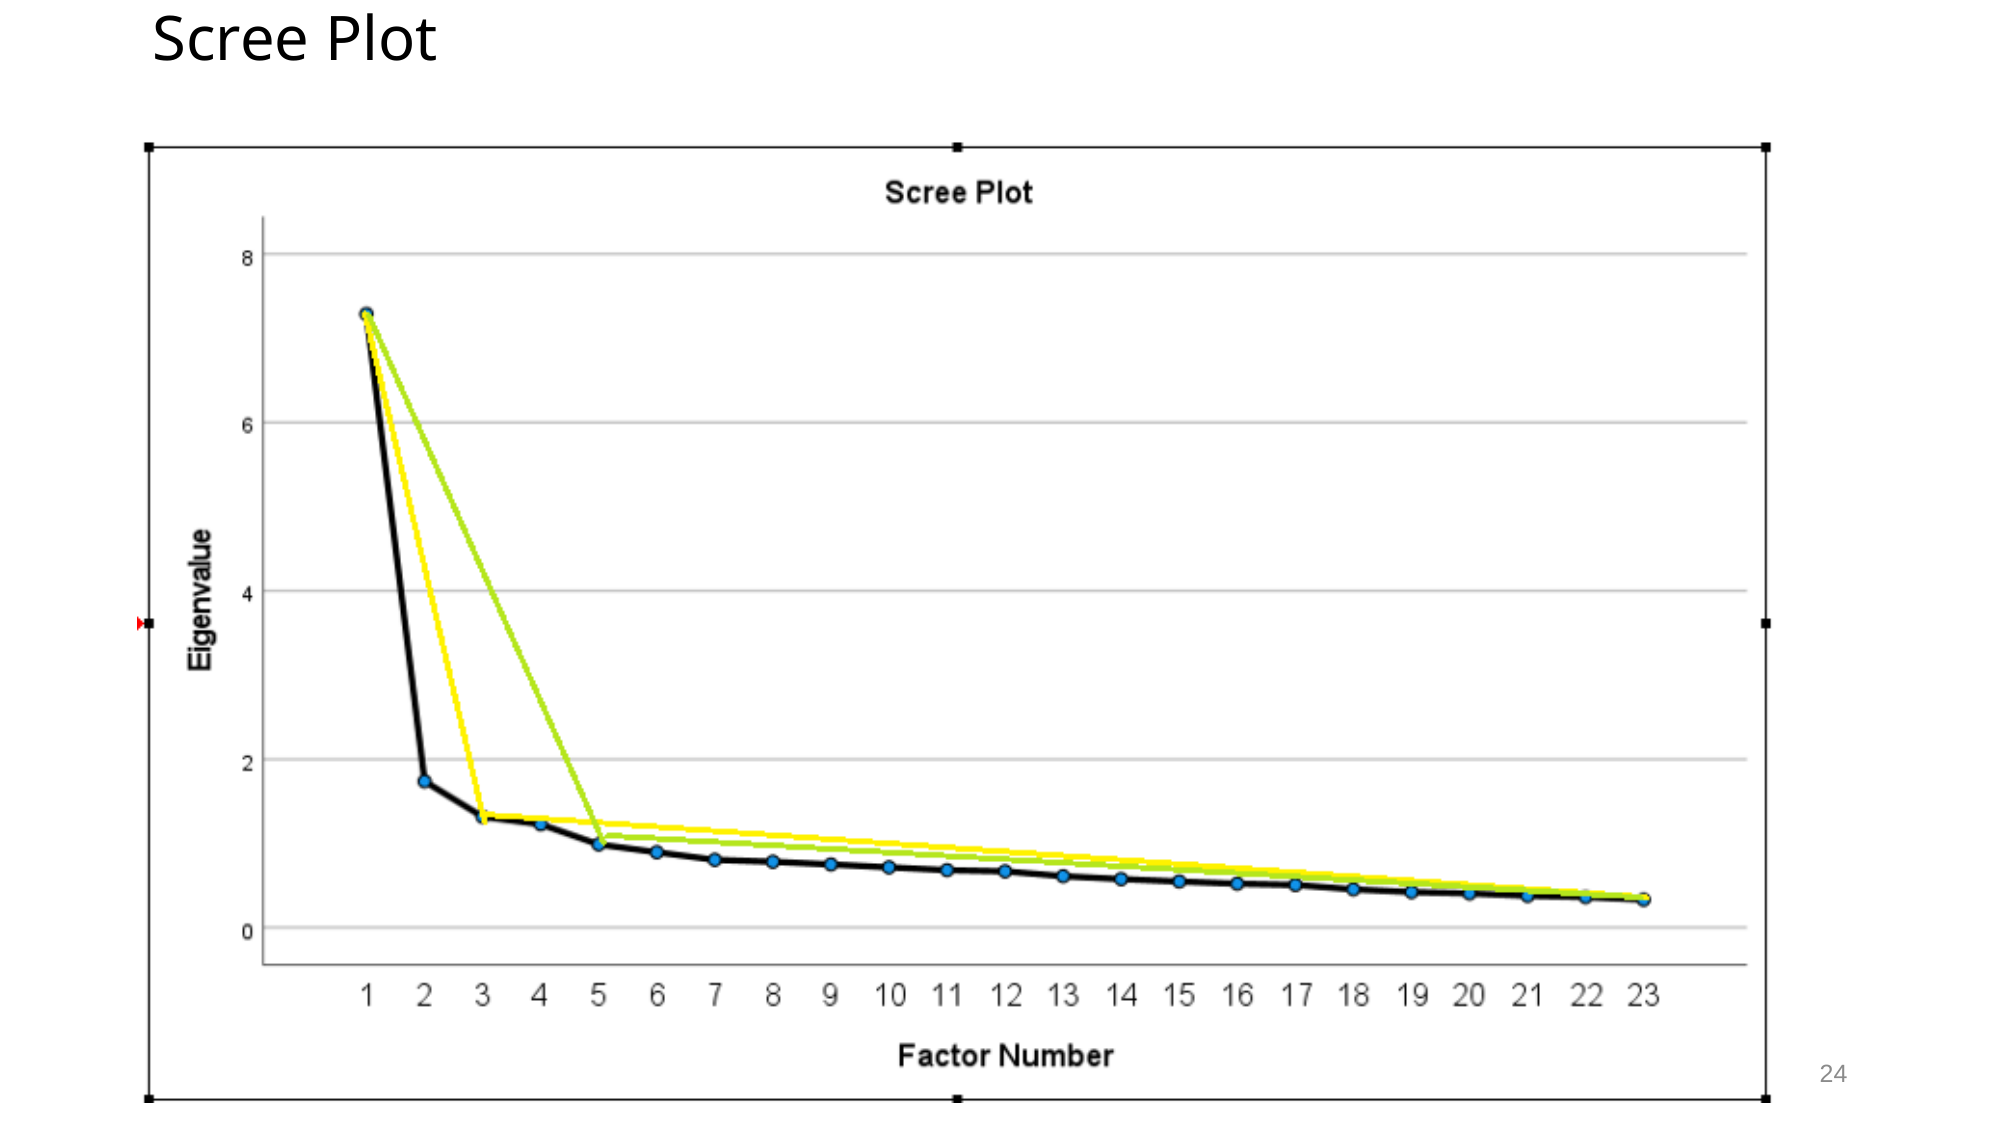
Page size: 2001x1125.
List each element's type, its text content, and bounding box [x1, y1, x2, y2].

title Scree Plot [137, 0, 1863, 82]
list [137, 141, 1775, 1103]
slide_number 24 [1775, 1042, 1863, 1103]
